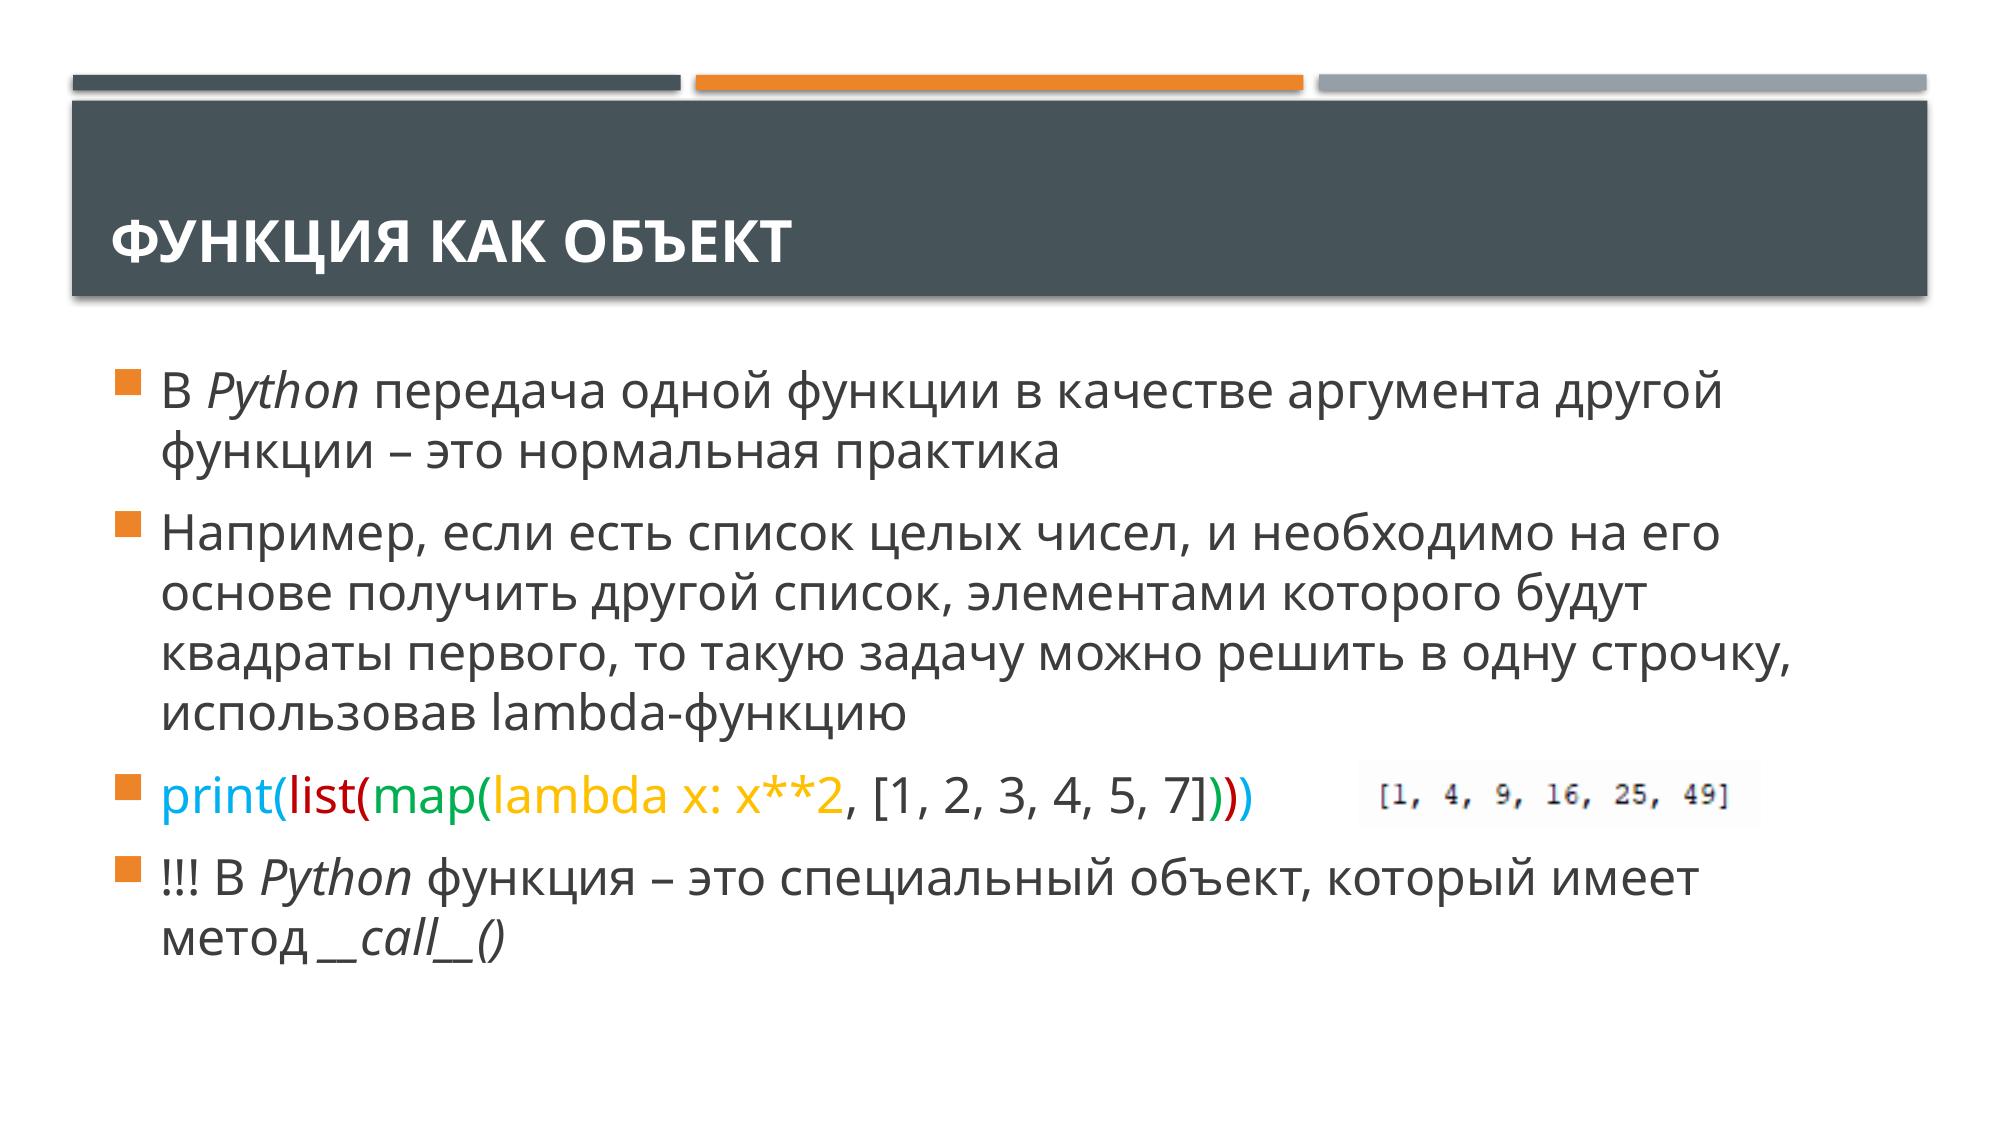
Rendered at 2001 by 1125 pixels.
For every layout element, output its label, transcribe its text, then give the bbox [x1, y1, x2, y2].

list В Python передача одной функции в качестве аргумента другой функции – это нормальная практика Например, если есть список целых чисел, и необходимо на его основе получить другой список, элементами которого будут квадраты первого, то такую задачу можно решить в одну строчку, использовав lambda-функцию print(list(map(lambda x: x**2, [1, 2, 3, 4, 5, 7]))) !!! В Python функция – это специальный объект, который имеет метод __call__() [95, 330, 1905, 994]
title Функция как объект [95, 115, 1905, 282]
picture [1357, 759, 1762, 827]
